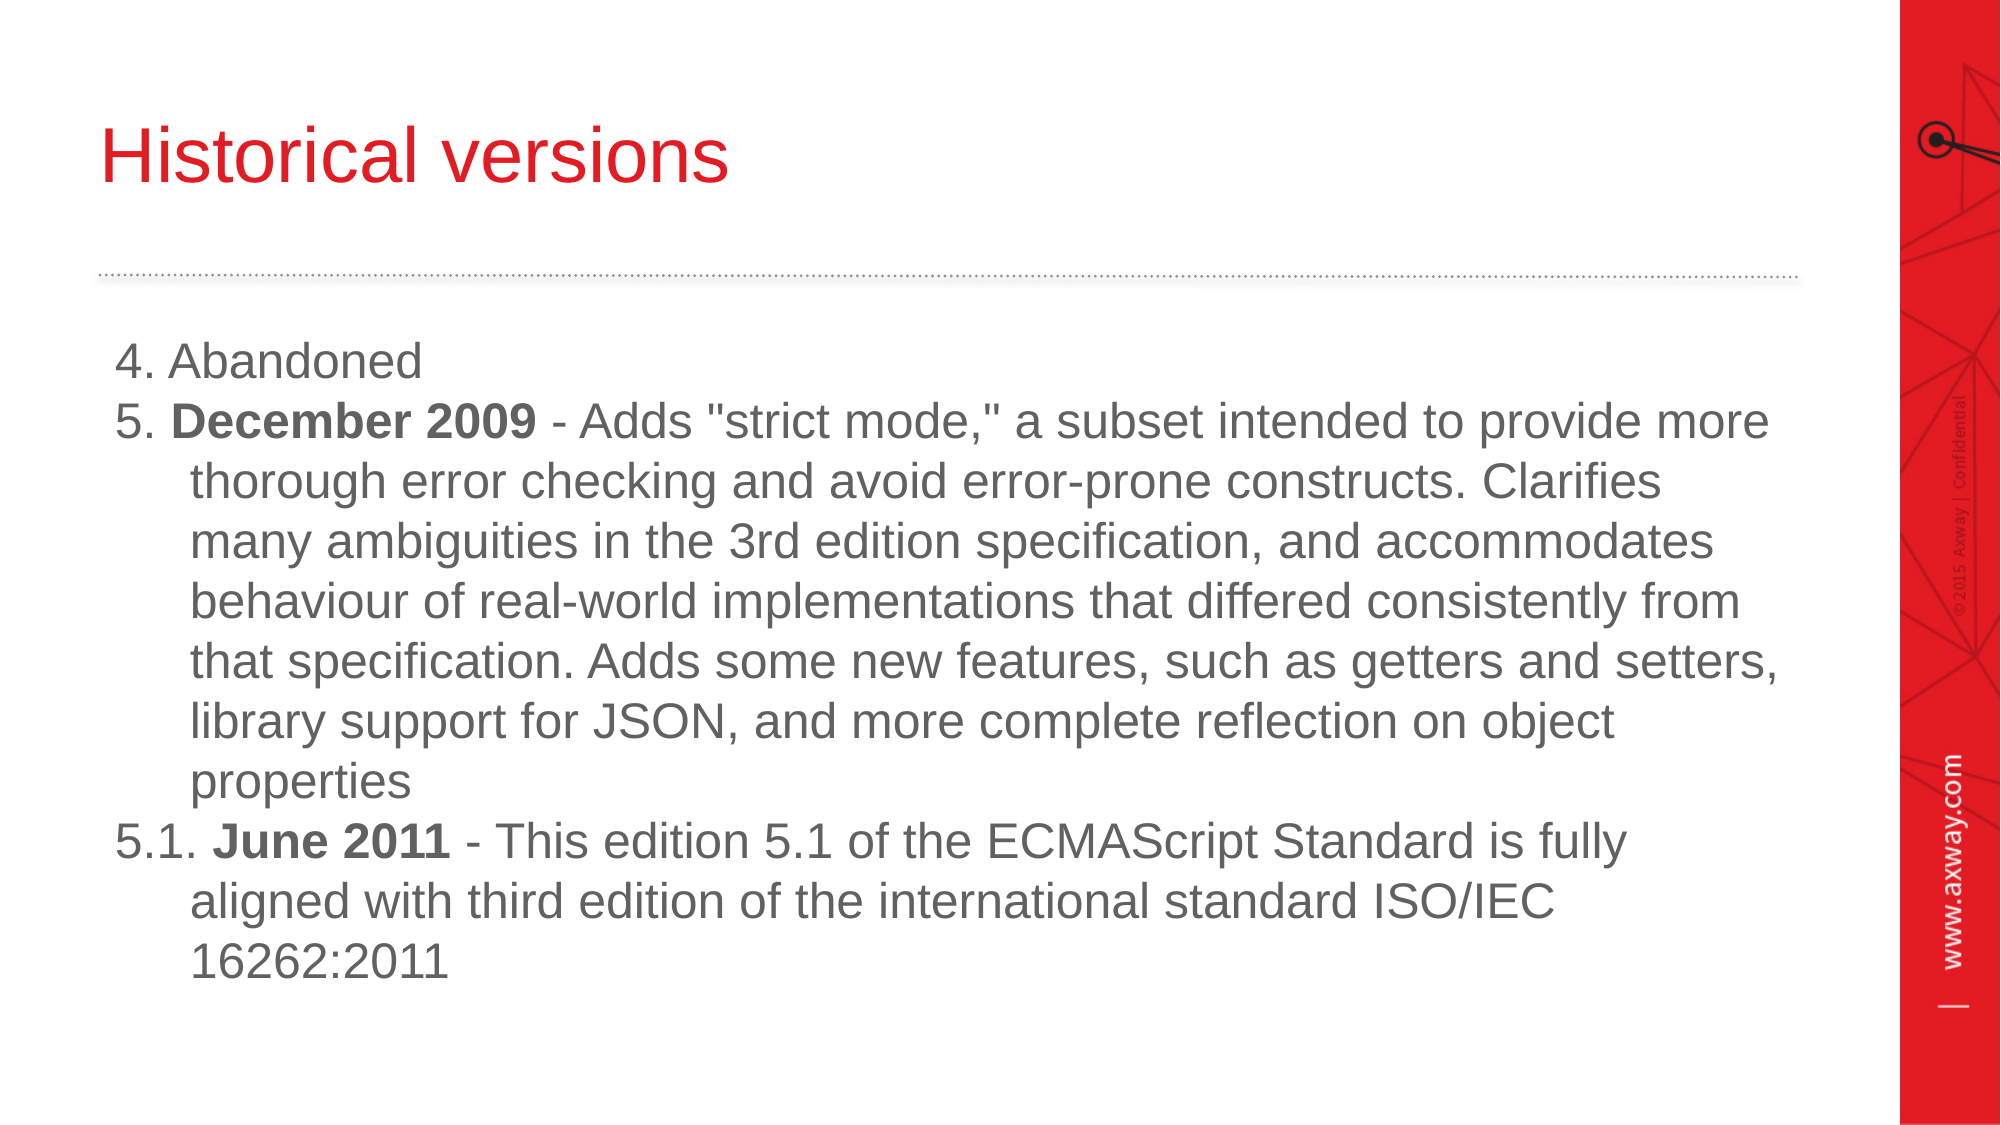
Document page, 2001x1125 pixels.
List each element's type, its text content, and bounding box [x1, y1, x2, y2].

picture [1900, 0, 2000, 1125]
title Historical versions [99, 37, 1803, 208]
list 4. Abandoned 5. December 2009 - Adds "strict mode," a subset intended to provide more thorough error checking and avoid error-prone constructs. Clarifies many ambiguities in the 3rd edition specification, and accommodates behaviour of real-world implementations that differed consistently from that specification. Adds some new features, such as getters and setters, library support for JSON, and more complete reflection on object properties 5.1. June 2011 - This edition 5.1 of the ECMAScript Standard is fully aligned with third edition of the international standard ISO/IEC 16262:2011 [99, 320, 1801, 1064]
